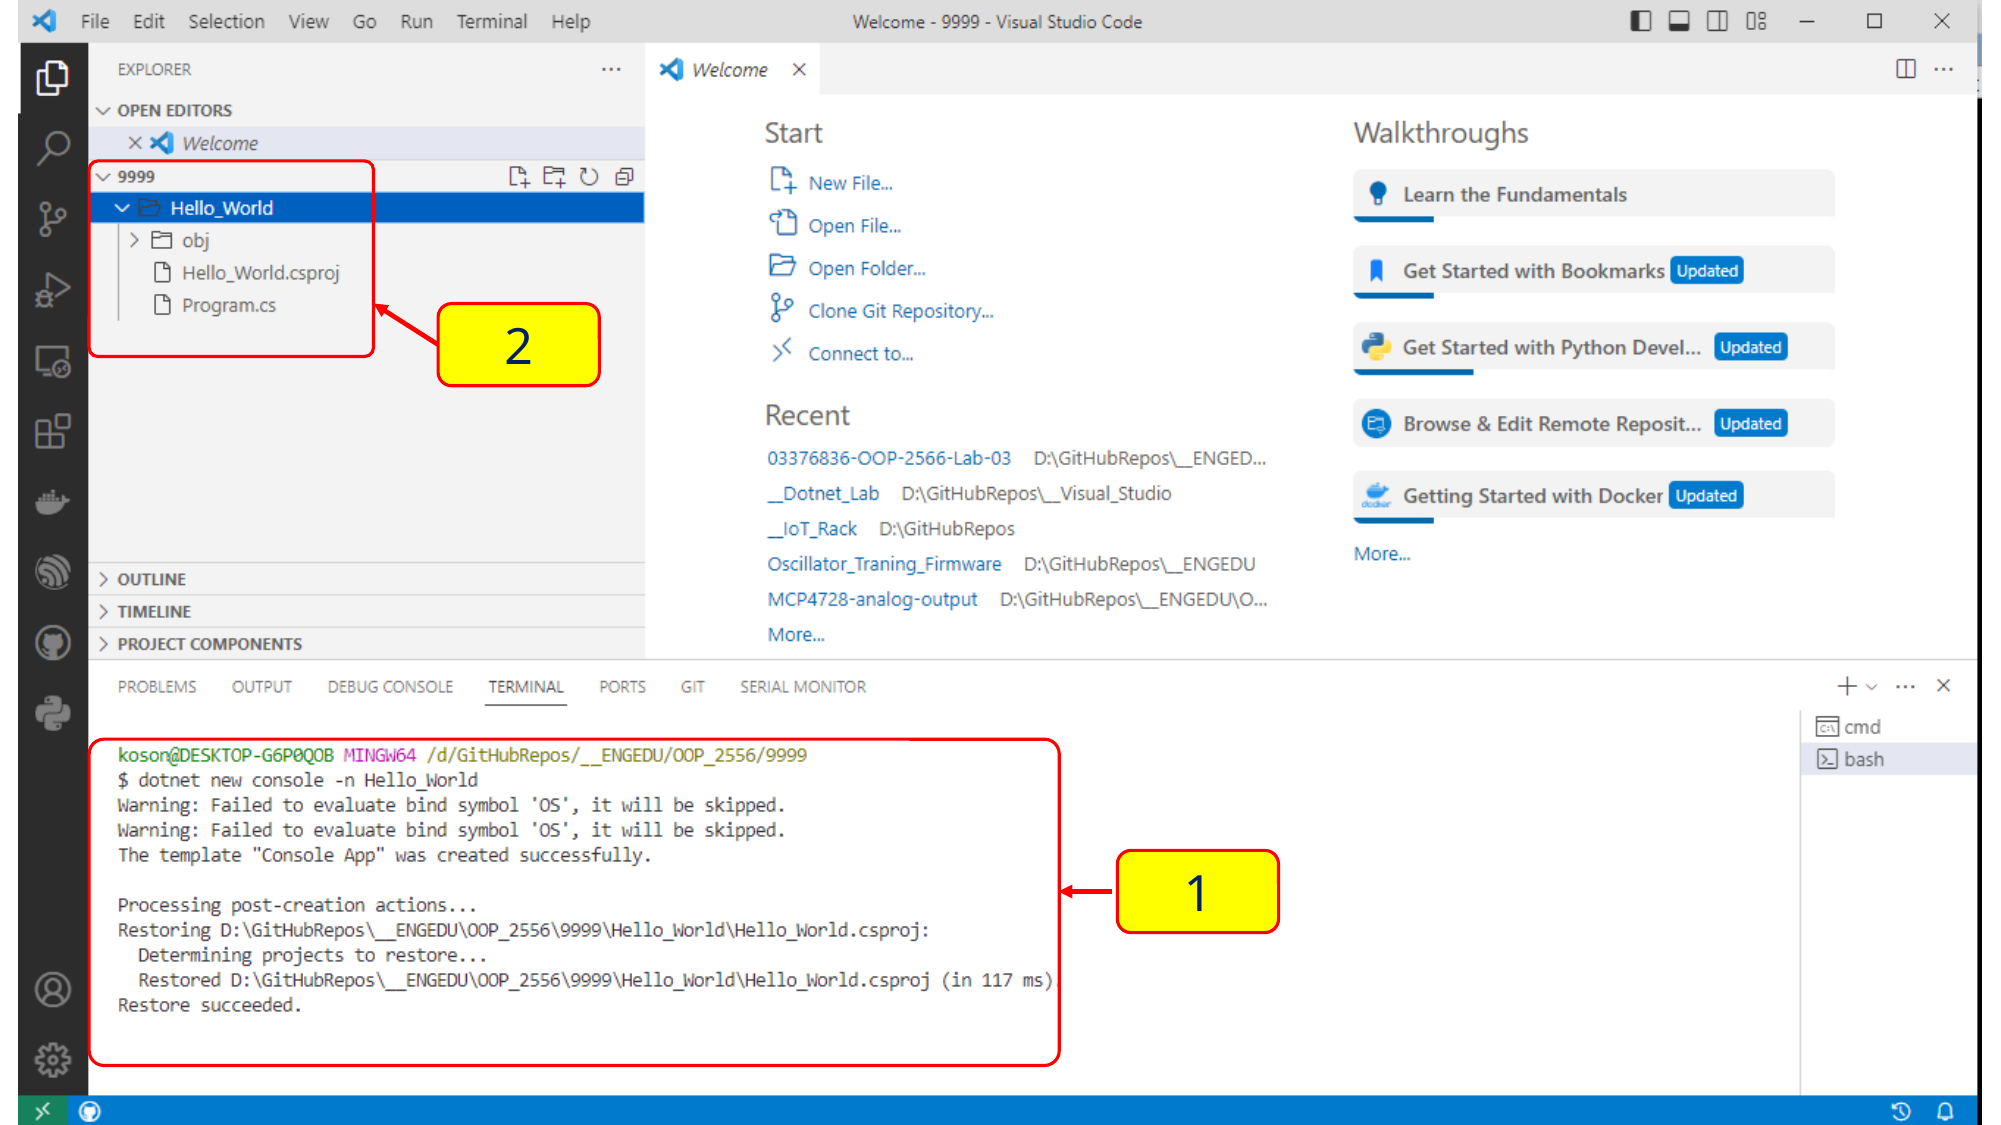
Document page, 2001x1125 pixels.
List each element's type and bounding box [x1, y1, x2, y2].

picture [17, 0, 1983, 1125]
text_box [372, 302, 439, 346]
